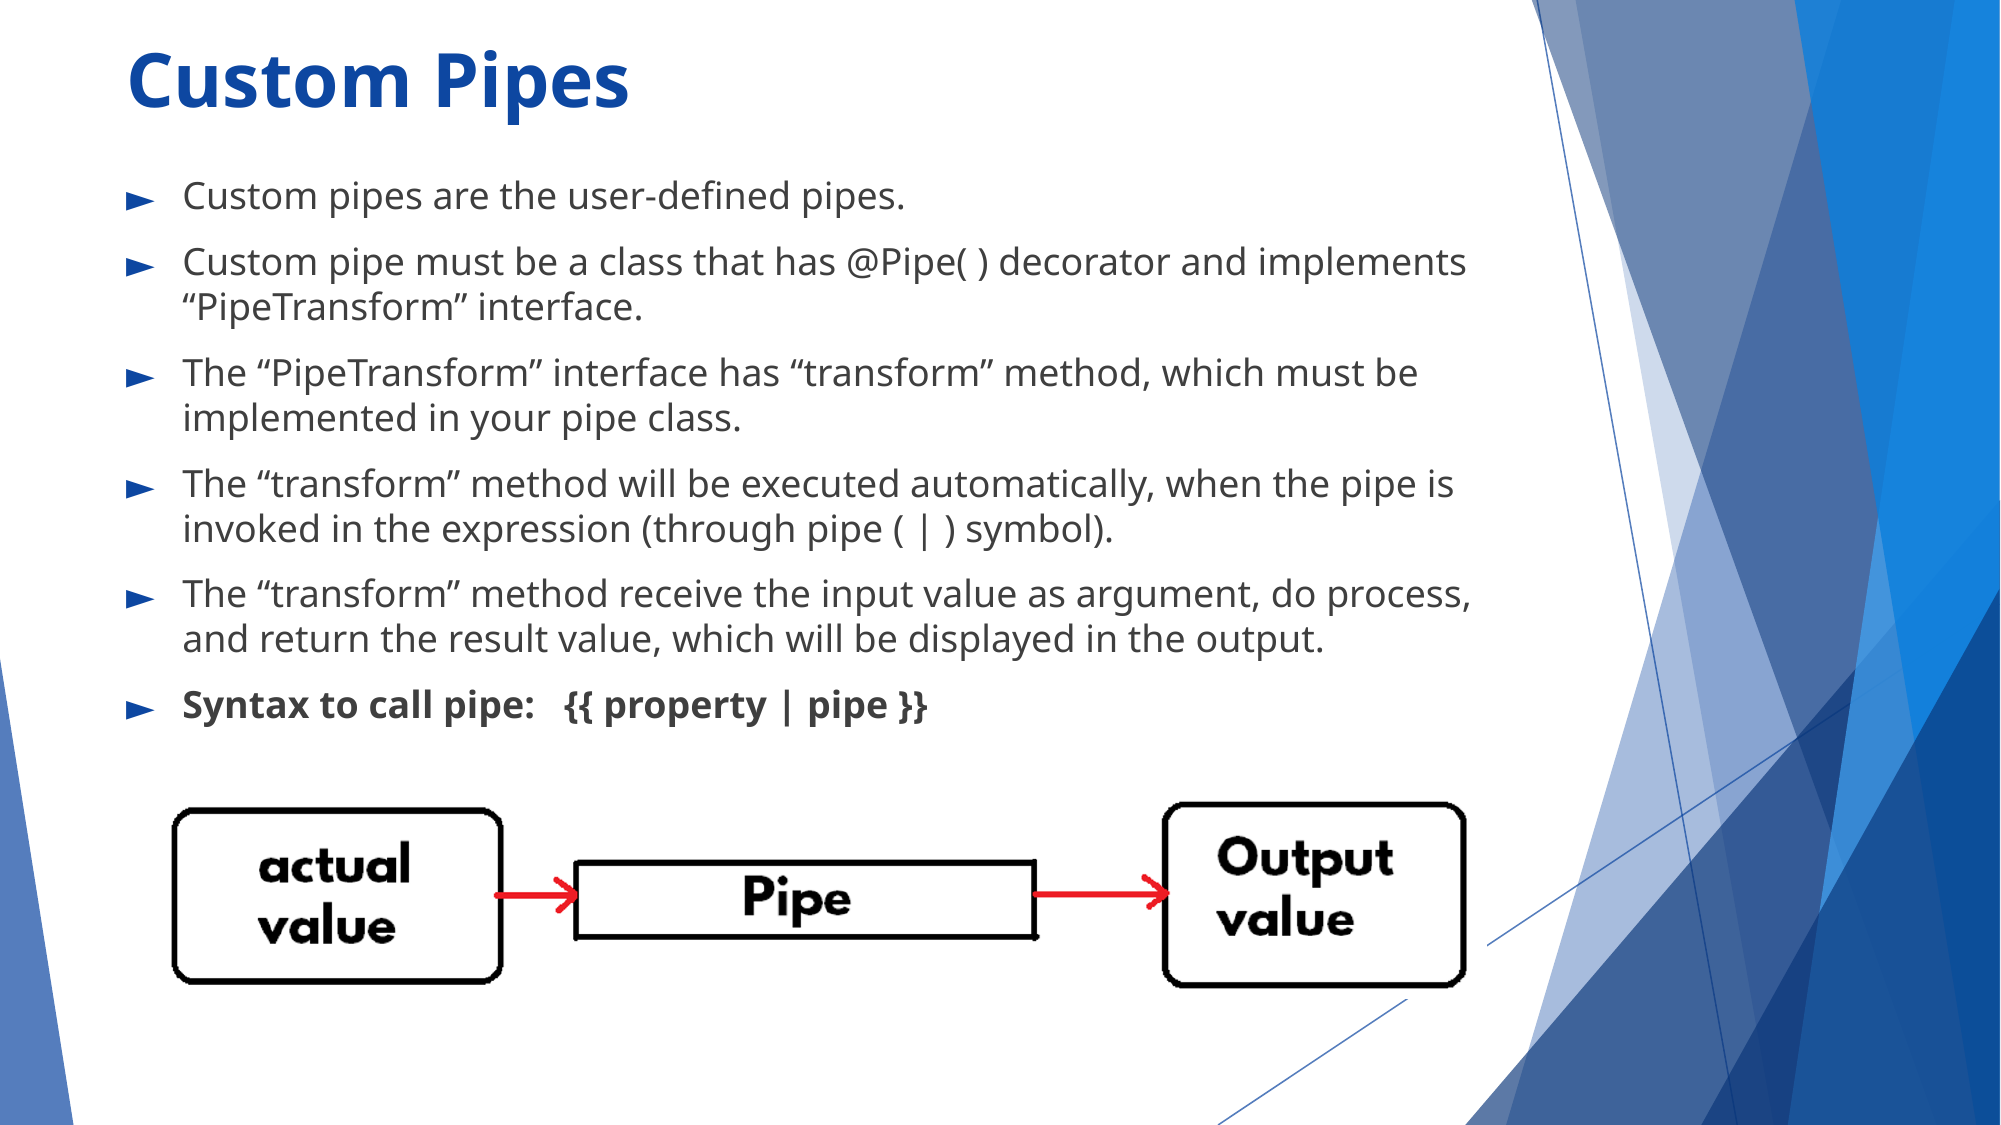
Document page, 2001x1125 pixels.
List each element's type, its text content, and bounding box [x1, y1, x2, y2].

title Custom Pipes [111, 24, 1522, 134]
picture [145, 784, 1487, 999]
list Custom pipes are the user-defined pipes. Custom pipe must be a class that has @Pipe( ) decorator and implements “PipeTransform” interface. The “PipeTransform” interface has “transform” method, which must be implemented in your pipe class. The “transform” method will be executed automatically, when the pipe is invoked in the expression (through pipe ( | ) symbol). The “transform” method receive the input value as argument, do process, and return the result value, which will be displayed in the output. Syntax to call pipe: {{ property | pipe }} [111, 164, 1522, 1089]
